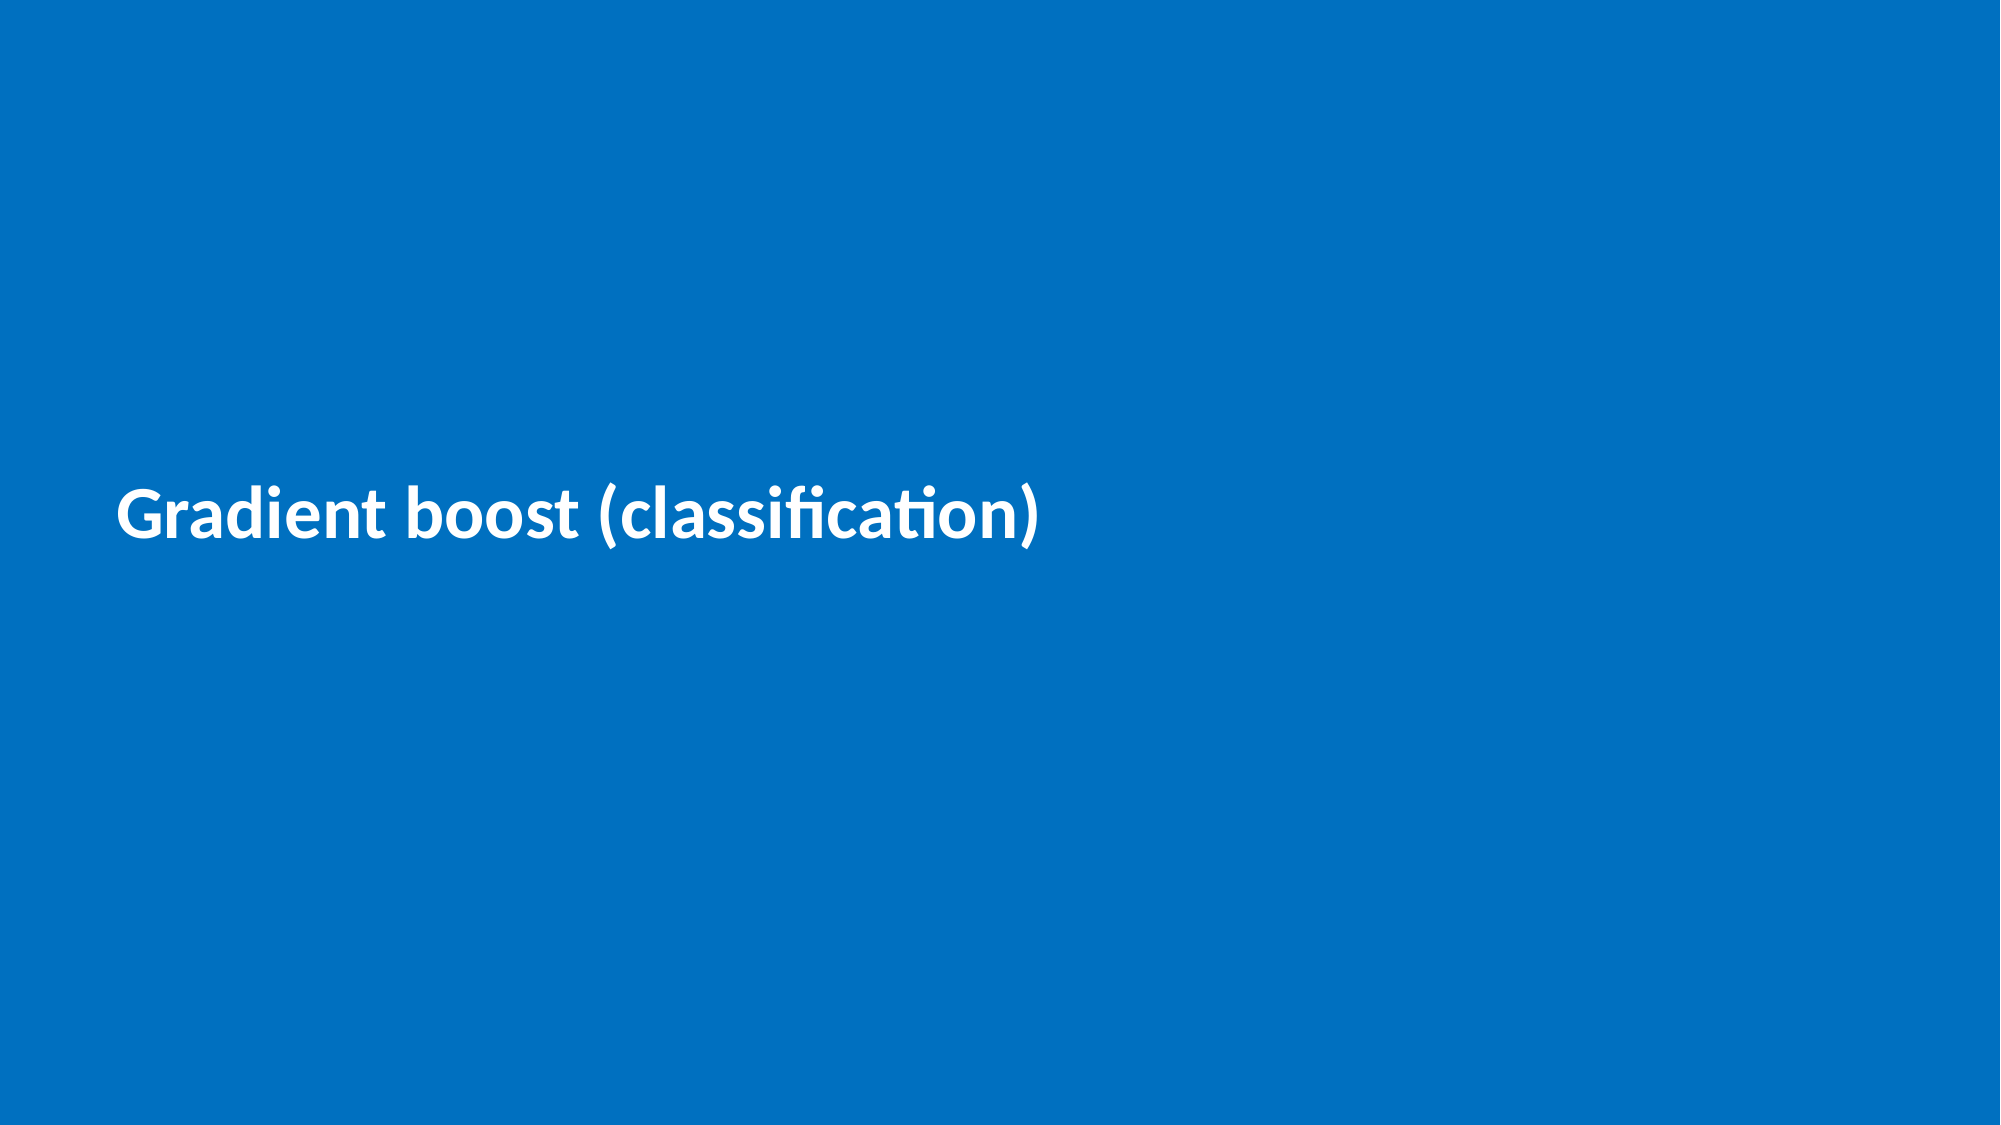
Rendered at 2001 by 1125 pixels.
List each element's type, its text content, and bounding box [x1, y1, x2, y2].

text_box Gradient boost (classification) [101, 456, 1058, 562]
